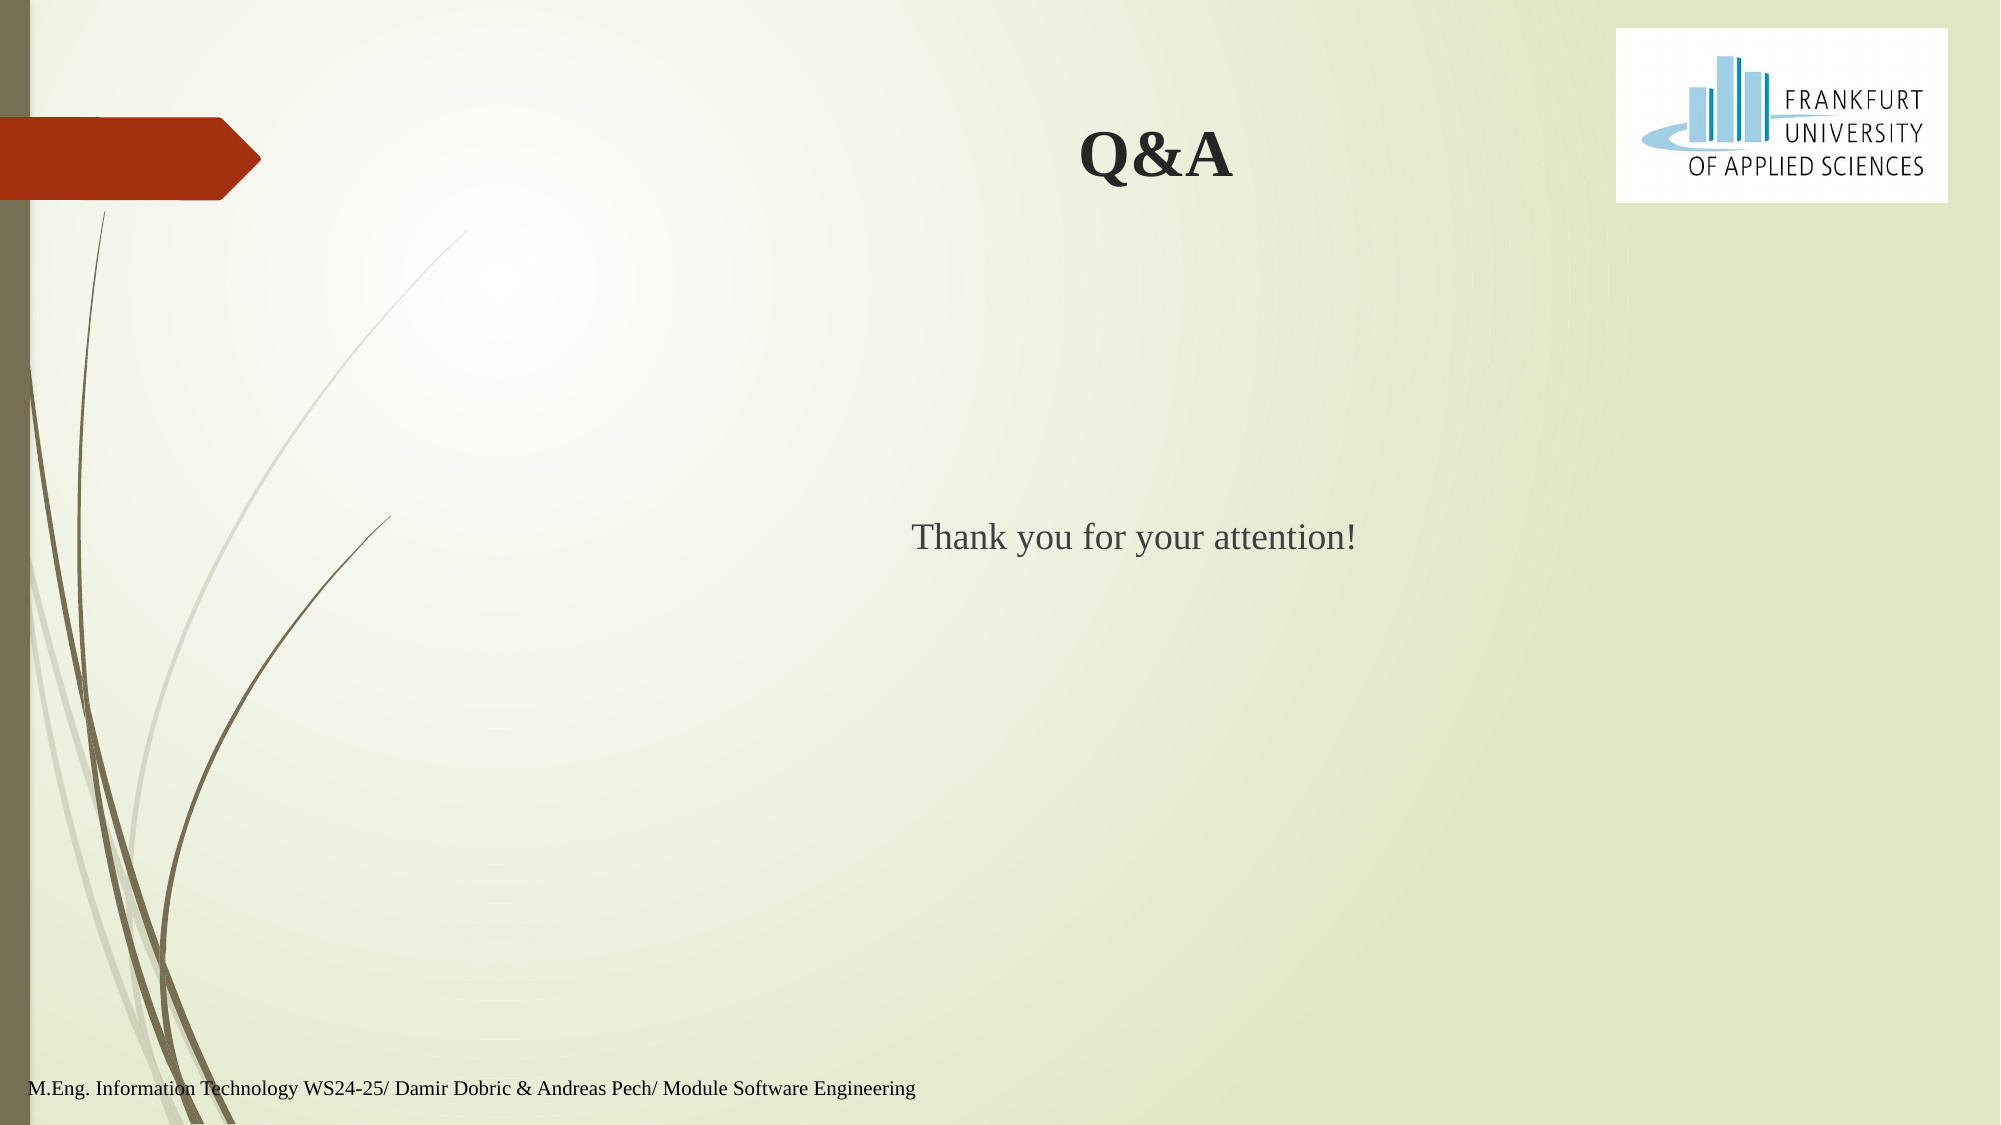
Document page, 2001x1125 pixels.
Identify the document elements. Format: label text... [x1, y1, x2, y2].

picture [1616, 27, 1948, 203]
list Thank you for your attention! [436, 312, 1833, 957]
title Q&A [425, 102, 1888, 313]
text_box M.Eng. Information Technology WS24-25/ Damir Dobric & Andreas Pech/ Module Software Engineering [12, 1066, 1327, 1107]
